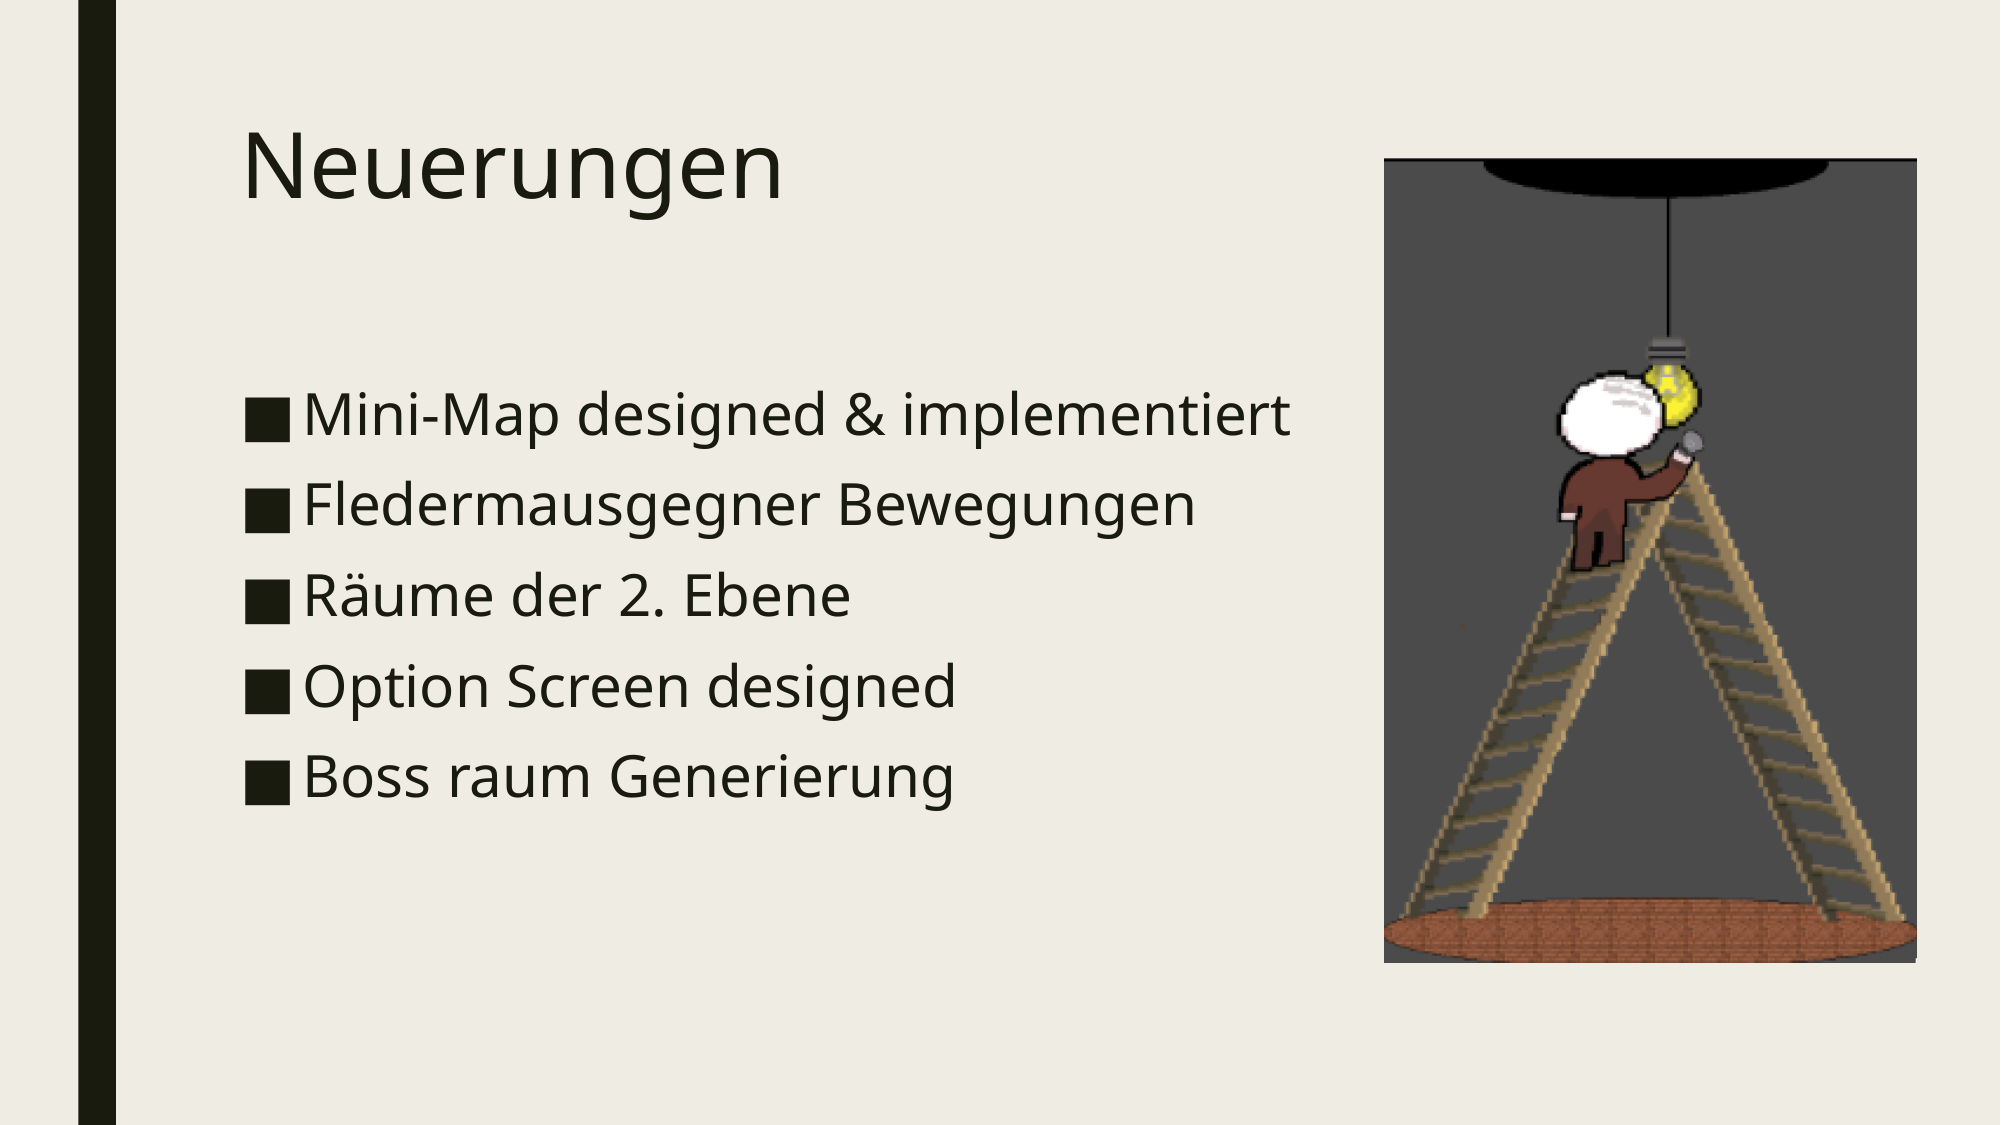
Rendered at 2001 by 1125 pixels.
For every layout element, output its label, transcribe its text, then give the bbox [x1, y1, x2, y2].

list Mini-Map designed & implementiert Fledermausgegner Bewegungen Räume der 2. Ebene Option Screen designed Boss raum Generierung [225, 375, 1384, 963]
picture [1384, 158, 1917, 963]
title Neuerungen [225, 112, 1800, 357]
